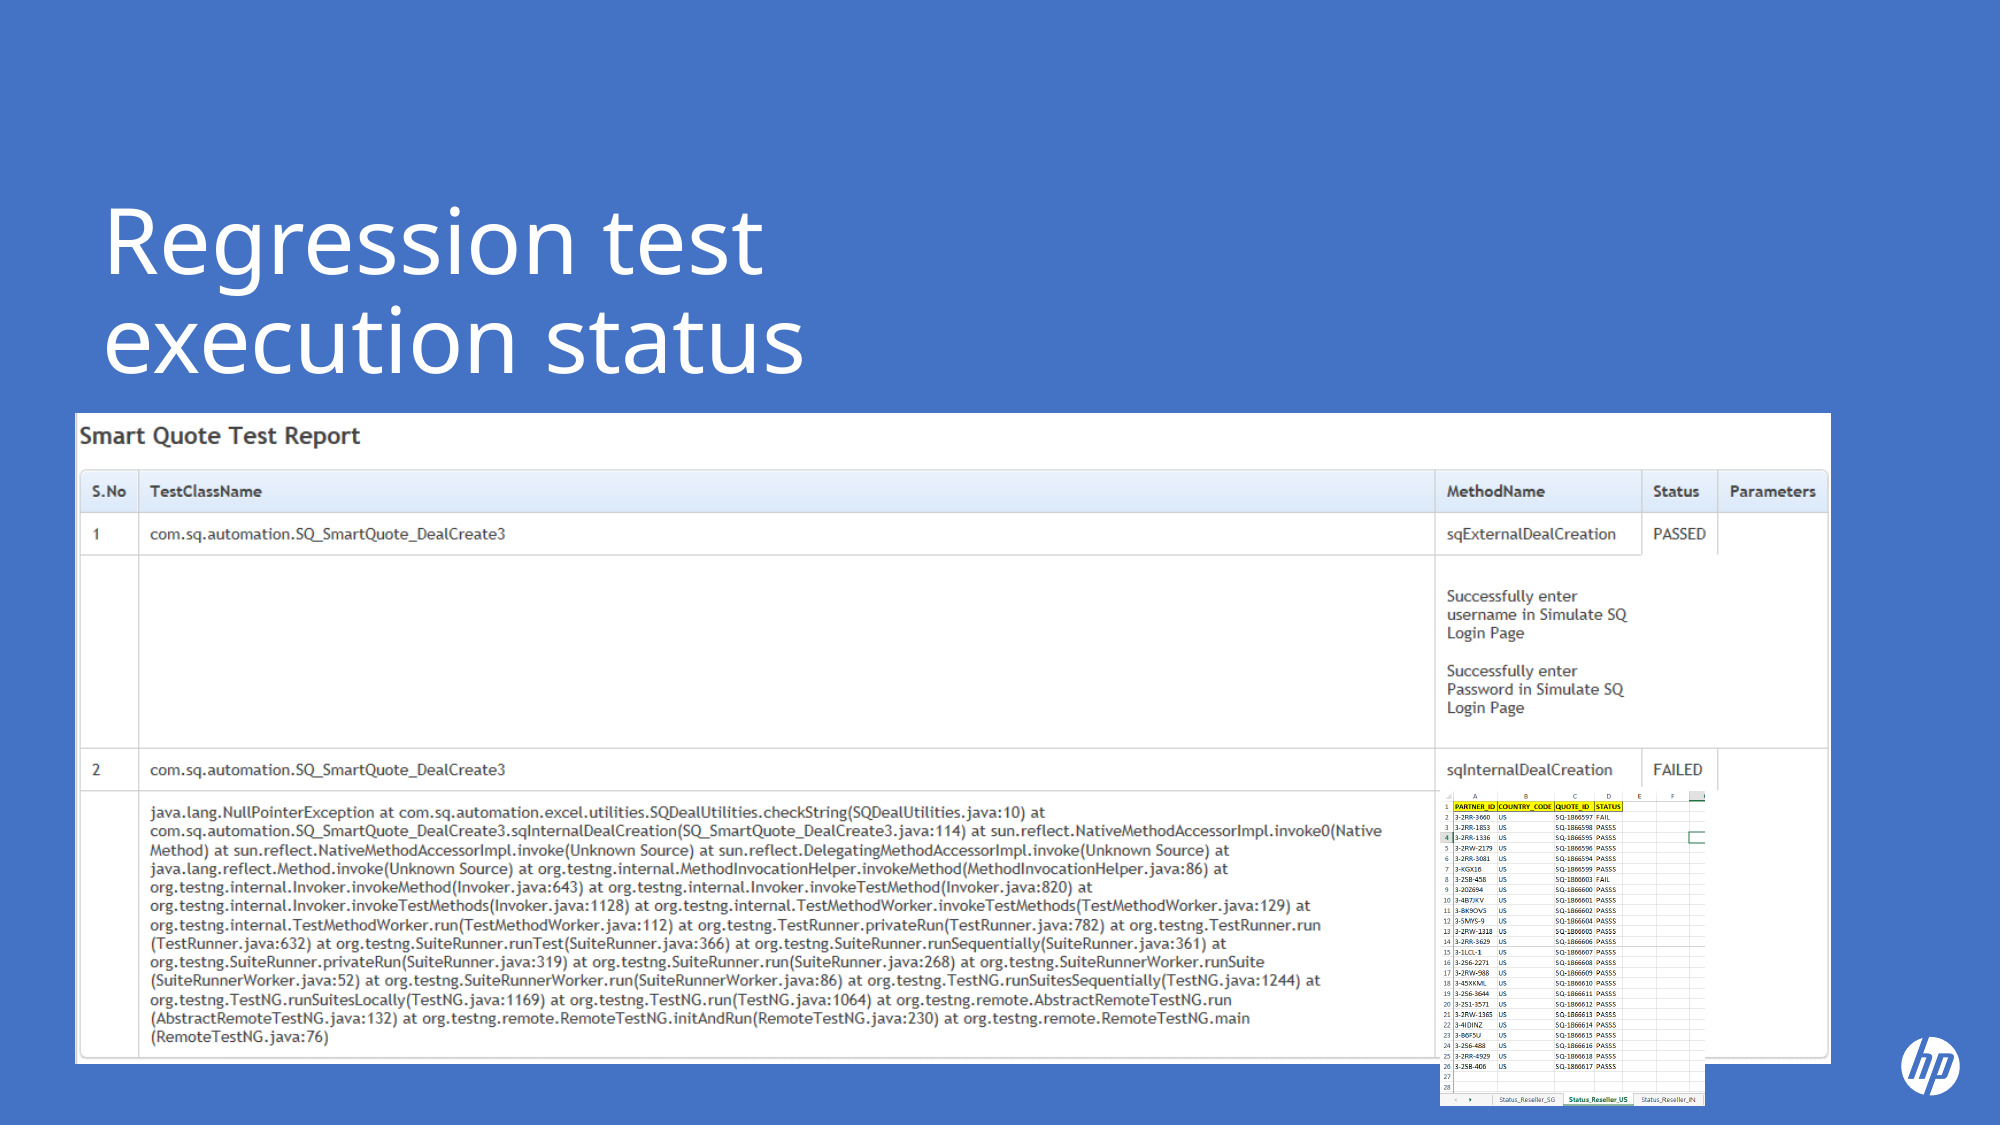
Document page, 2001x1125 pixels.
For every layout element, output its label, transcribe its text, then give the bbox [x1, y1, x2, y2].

picture [74, 413, 1831, 1106]
title Regression test execution status [87, 188, 1588, 413]
